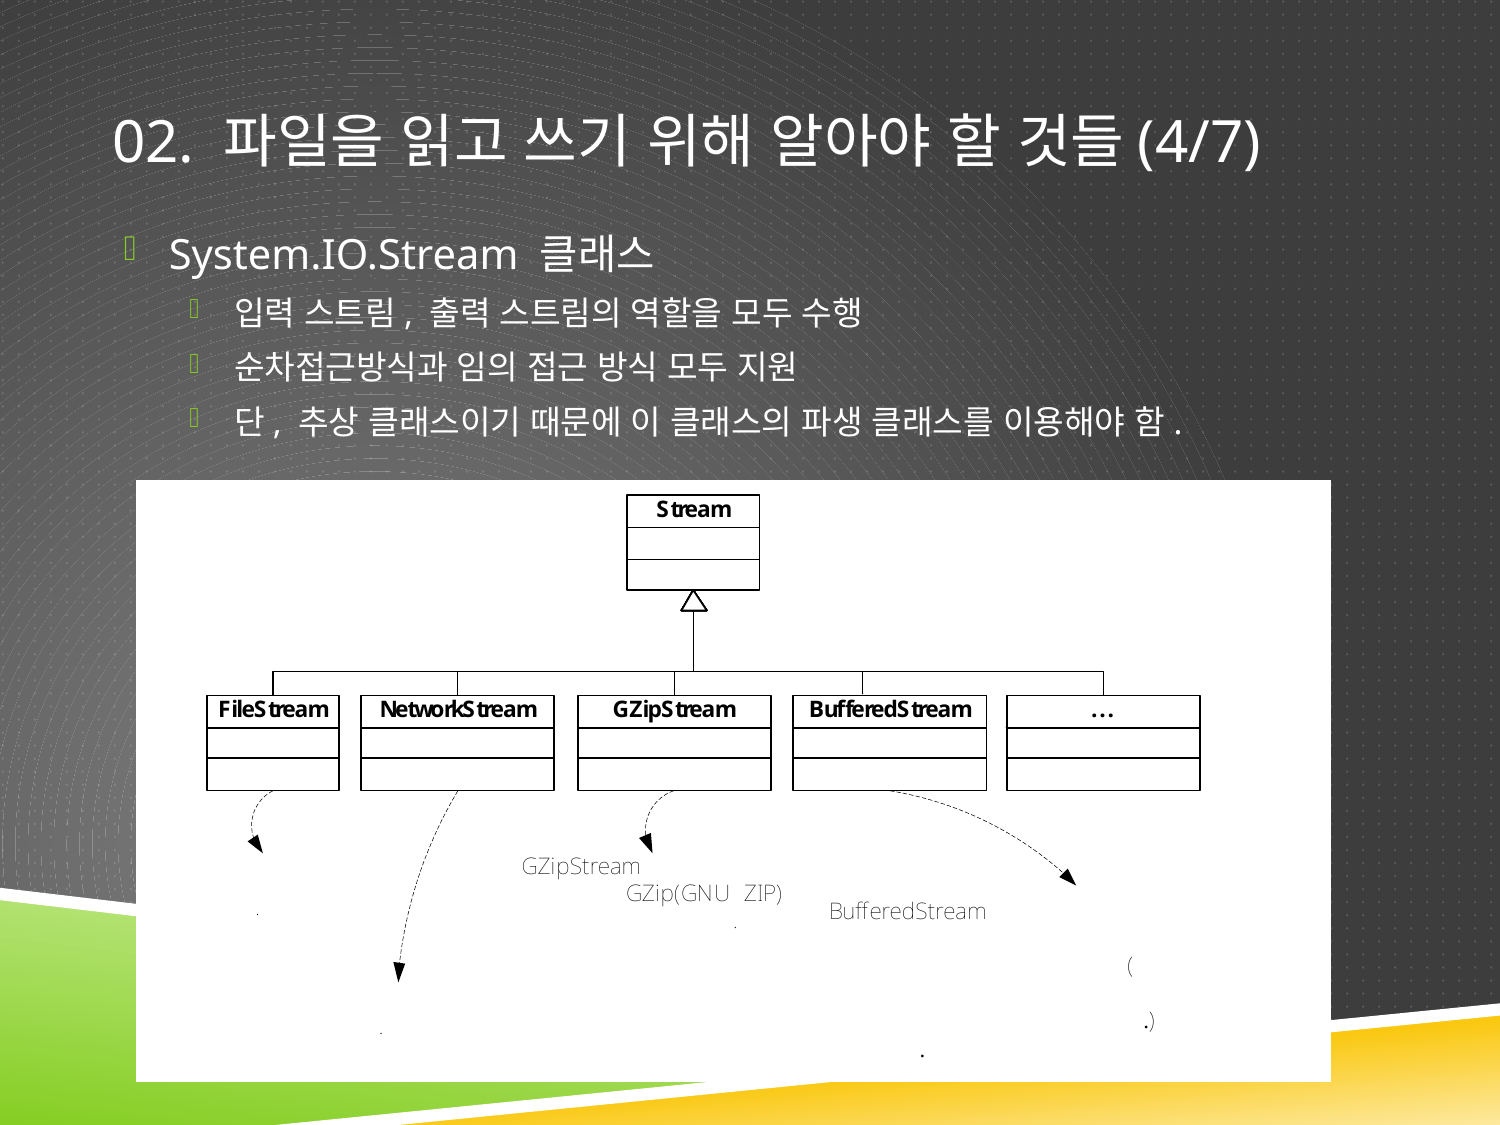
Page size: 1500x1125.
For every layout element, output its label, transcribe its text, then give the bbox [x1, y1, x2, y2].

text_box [135, 479, 1331, 1083]
title 02. 파일을 읽고 쓰기 위해 알아야 할 것들(4/7) [112, 45, 1388, 219]
list System.IO.Stream 클래스 입력 스트림, 출력 스트림의 역할을 모두 수행 순차접근방식과 임의 접근 방식 모두 지원 단, 추상 클래스이기 때문에 이 클래스의 파생 클래스를 이용해야 함. [112, 219, 1388, 887]
